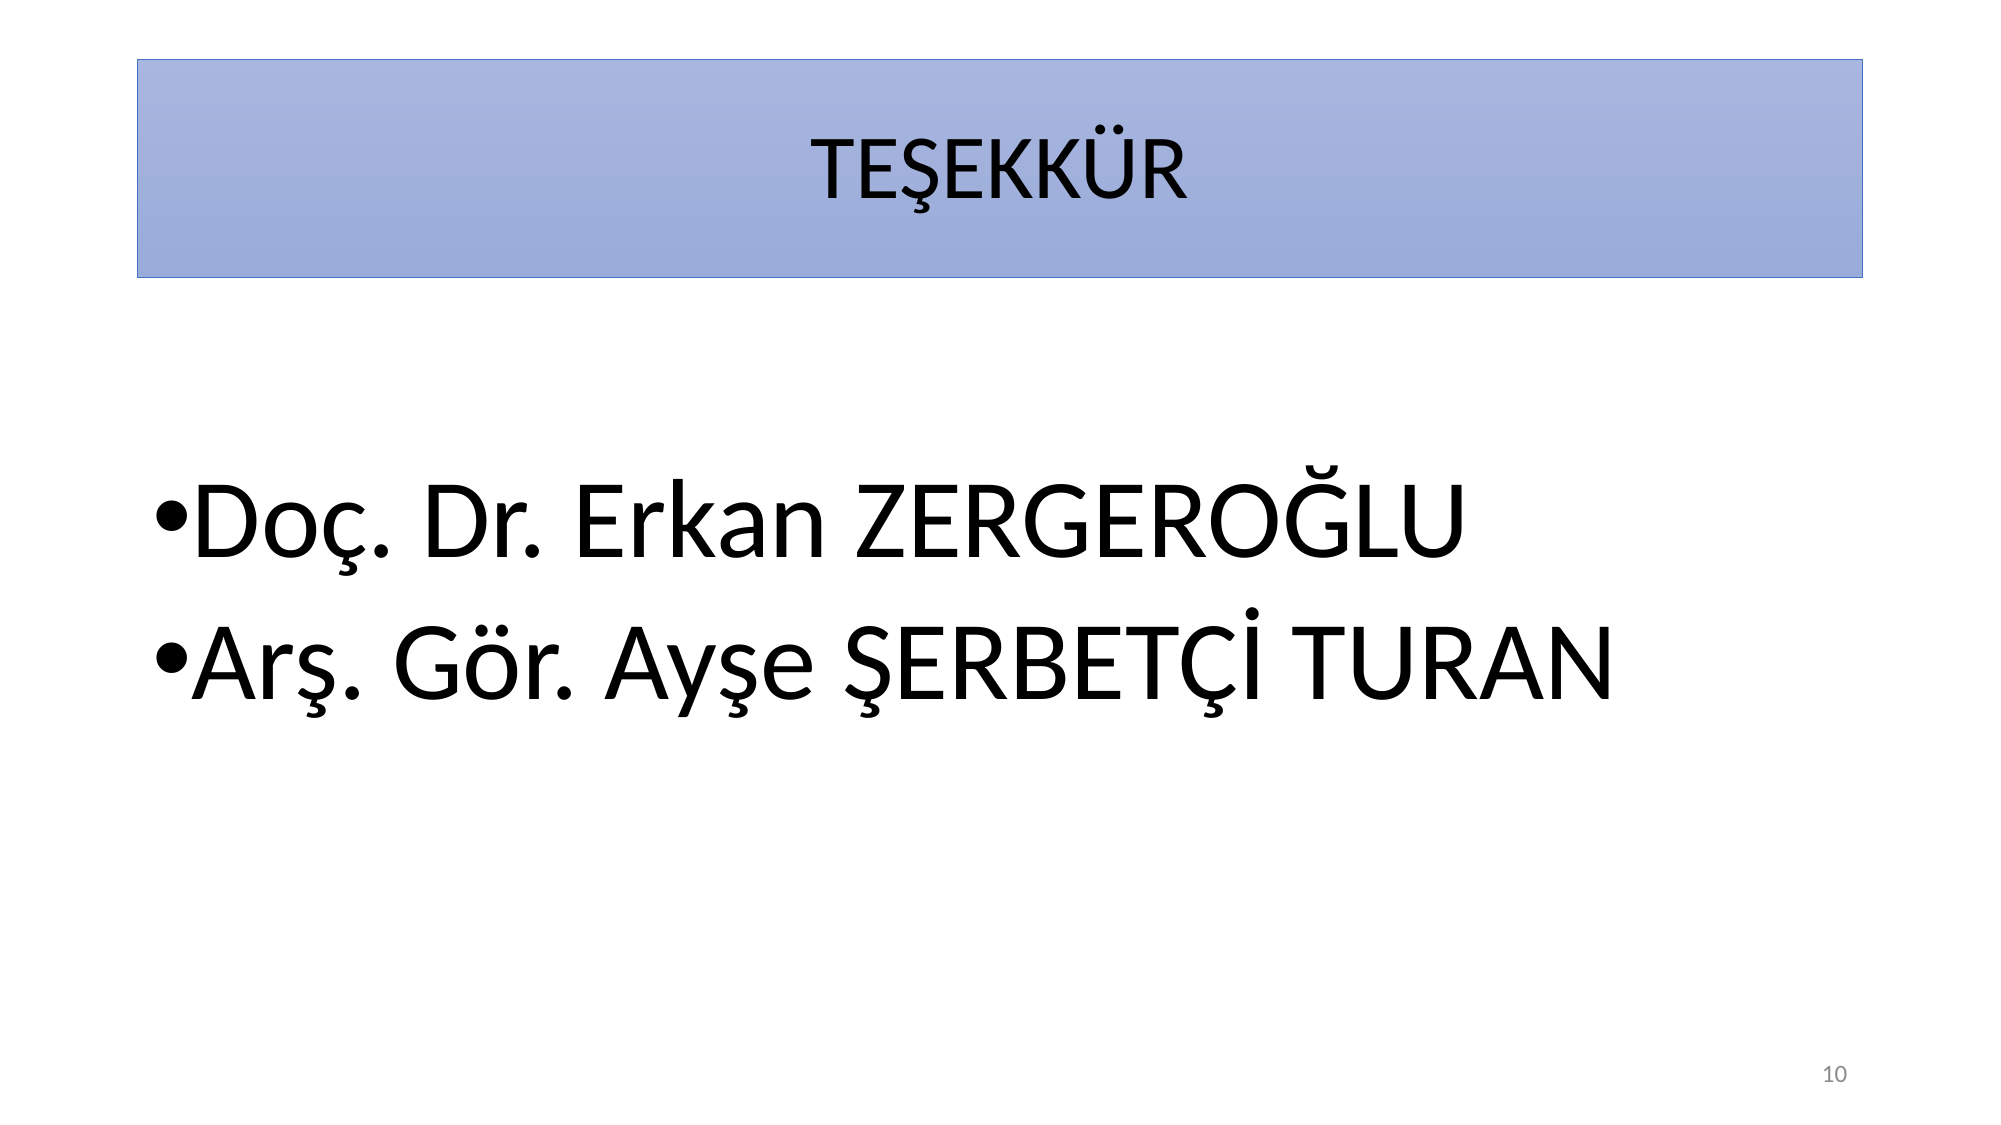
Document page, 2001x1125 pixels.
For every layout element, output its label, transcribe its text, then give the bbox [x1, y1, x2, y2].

title TEŞEKKÜR [137, 59, 1863, 278]
slide_number 10 [1412, 1042, 1863, 1103]
list Doç. Dr. Erkan ZERGEROĞLU Arş. Gör. Ayşe ŞERBETÇİ TURAN [137, 453, 1863, 998]
